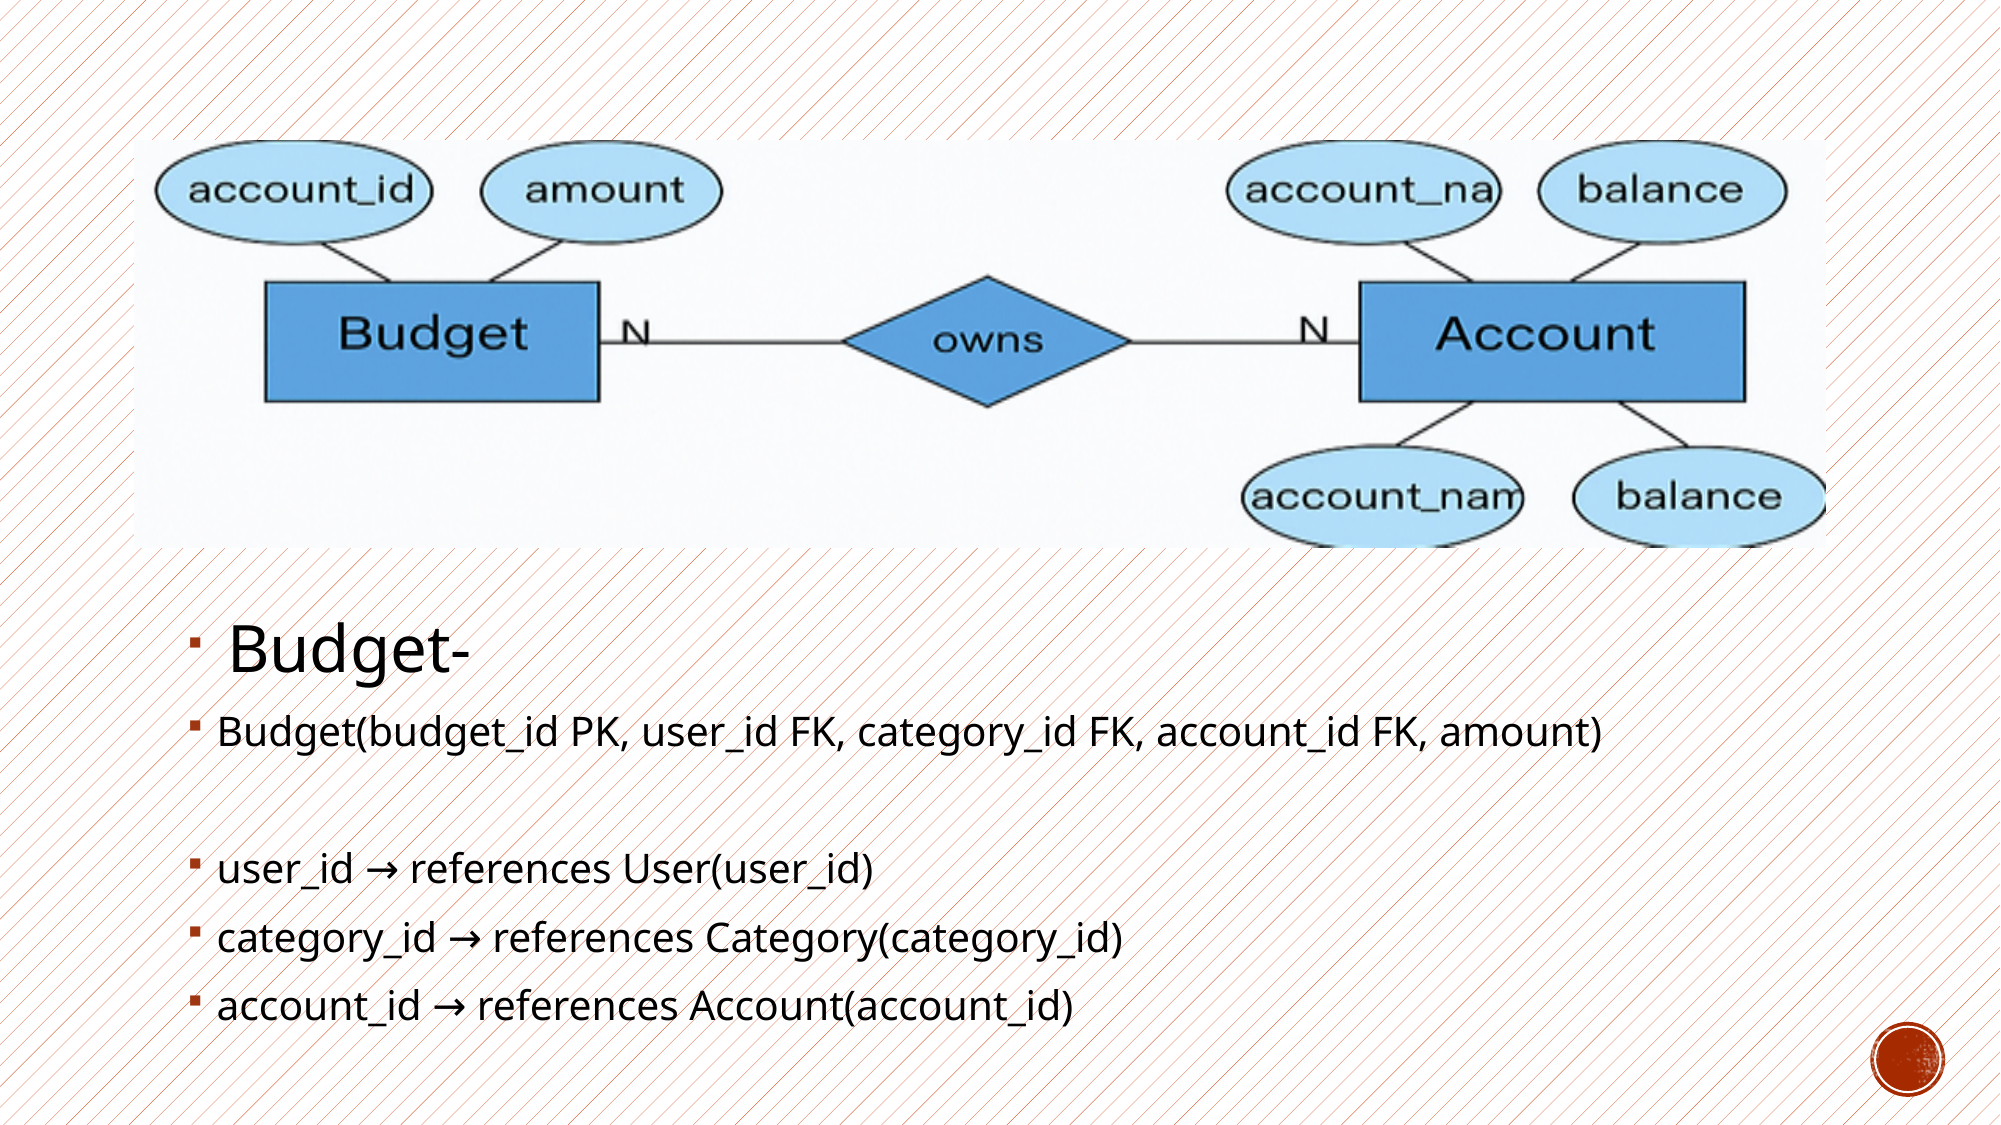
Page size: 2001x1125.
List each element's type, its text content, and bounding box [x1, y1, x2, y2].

list Budget- Budget(budget_id PK, user_id FK, category_id FK, account_id FK, amount) user_id → references User(user_id) category_id → references Category(category_id) account_id → references Account(account_id) [172, 608, 1826, 1041]
picture [135, 140, 1825, 548]
